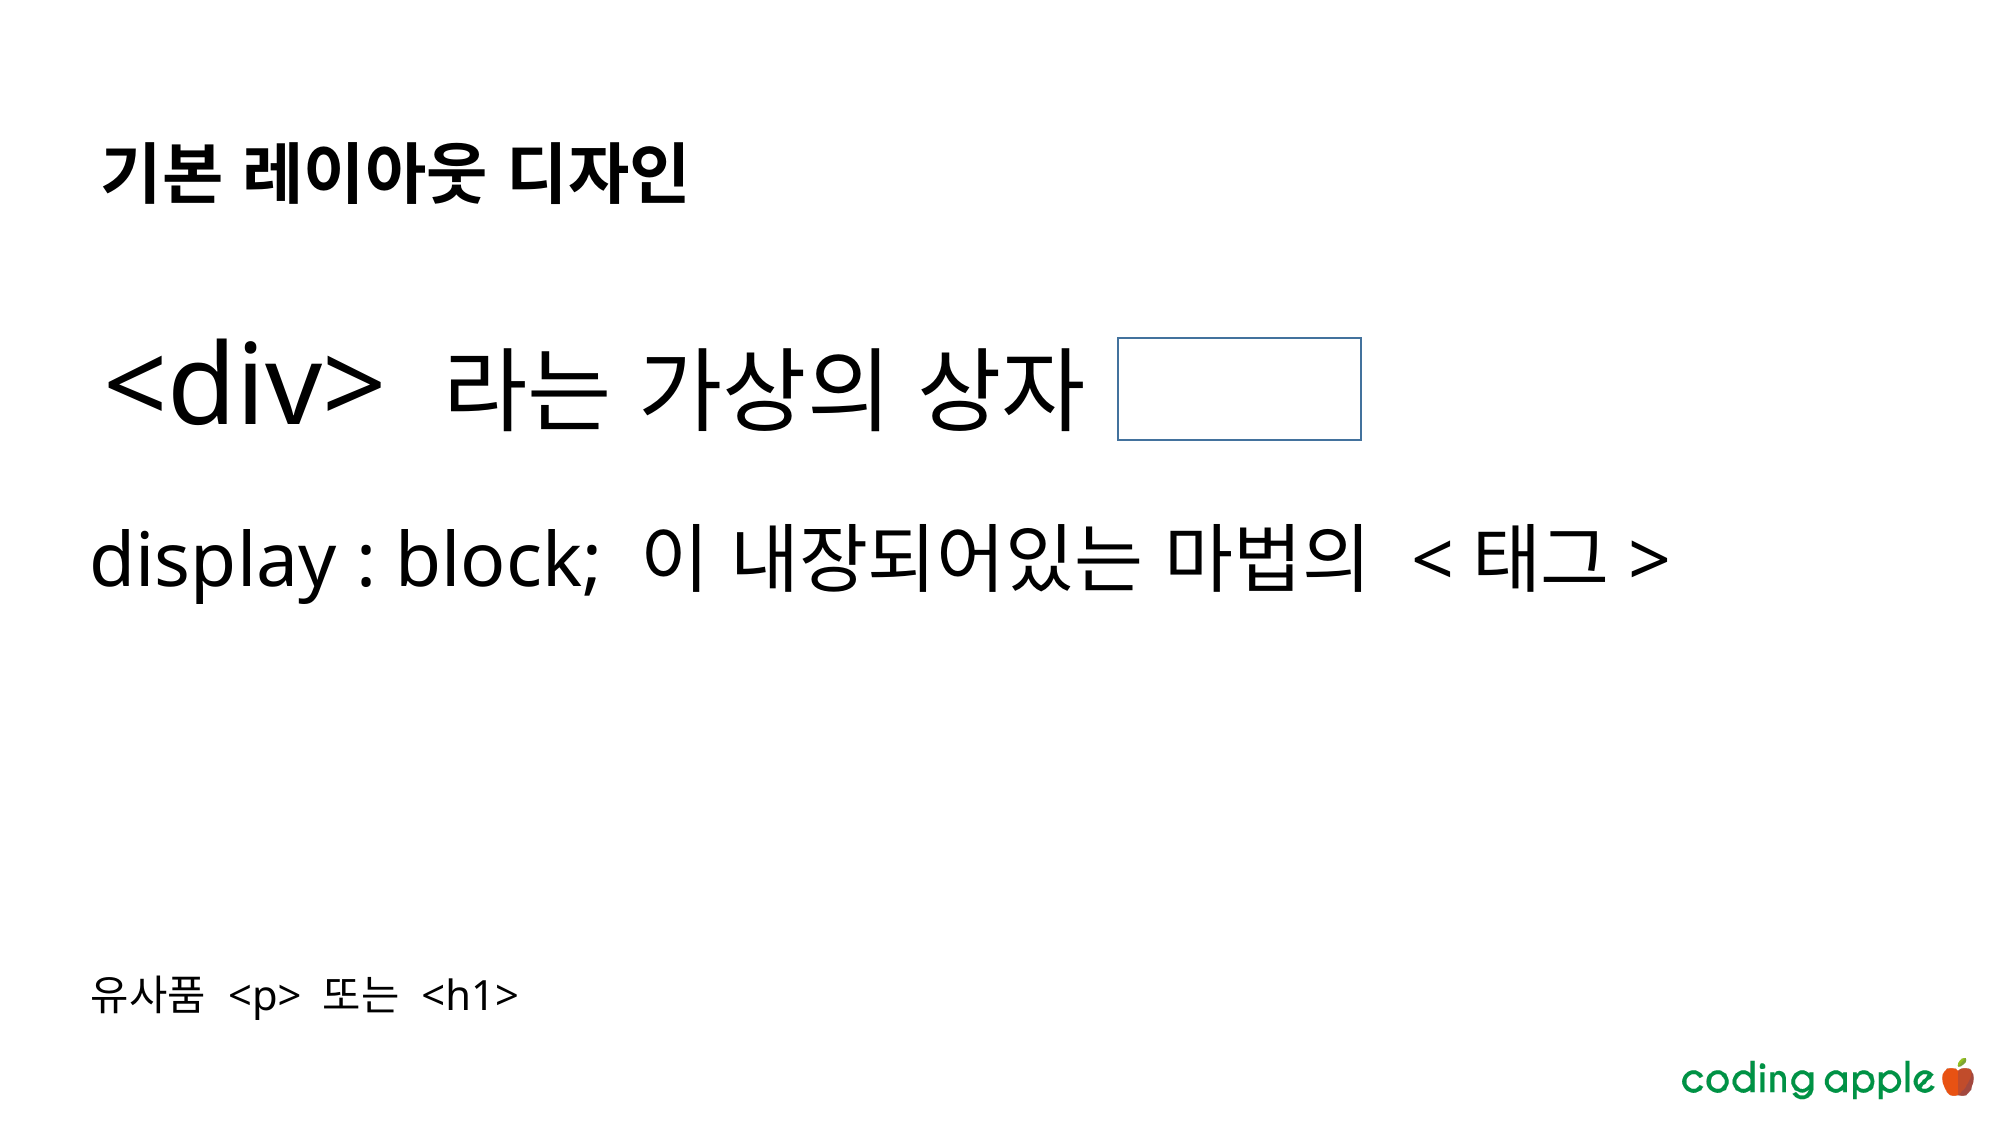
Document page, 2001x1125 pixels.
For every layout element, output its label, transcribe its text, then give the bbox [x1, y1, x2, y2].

text_box 유사품 <p> 또는 <h1> [76, 961, 534, 1027]
picture [1677, 1052, 1976, 1107]
text_box 기본 레이아웃 디자인 [85, 124, 707, 220]
text_box <div> 라는 가상의 상자 [88, 304, 1936, 455]
text_box display : block; 이 내장되어있는 마법의 <태그> [74, 503, 1706, 609]
text_box [1117, 337, 1362, 441]
